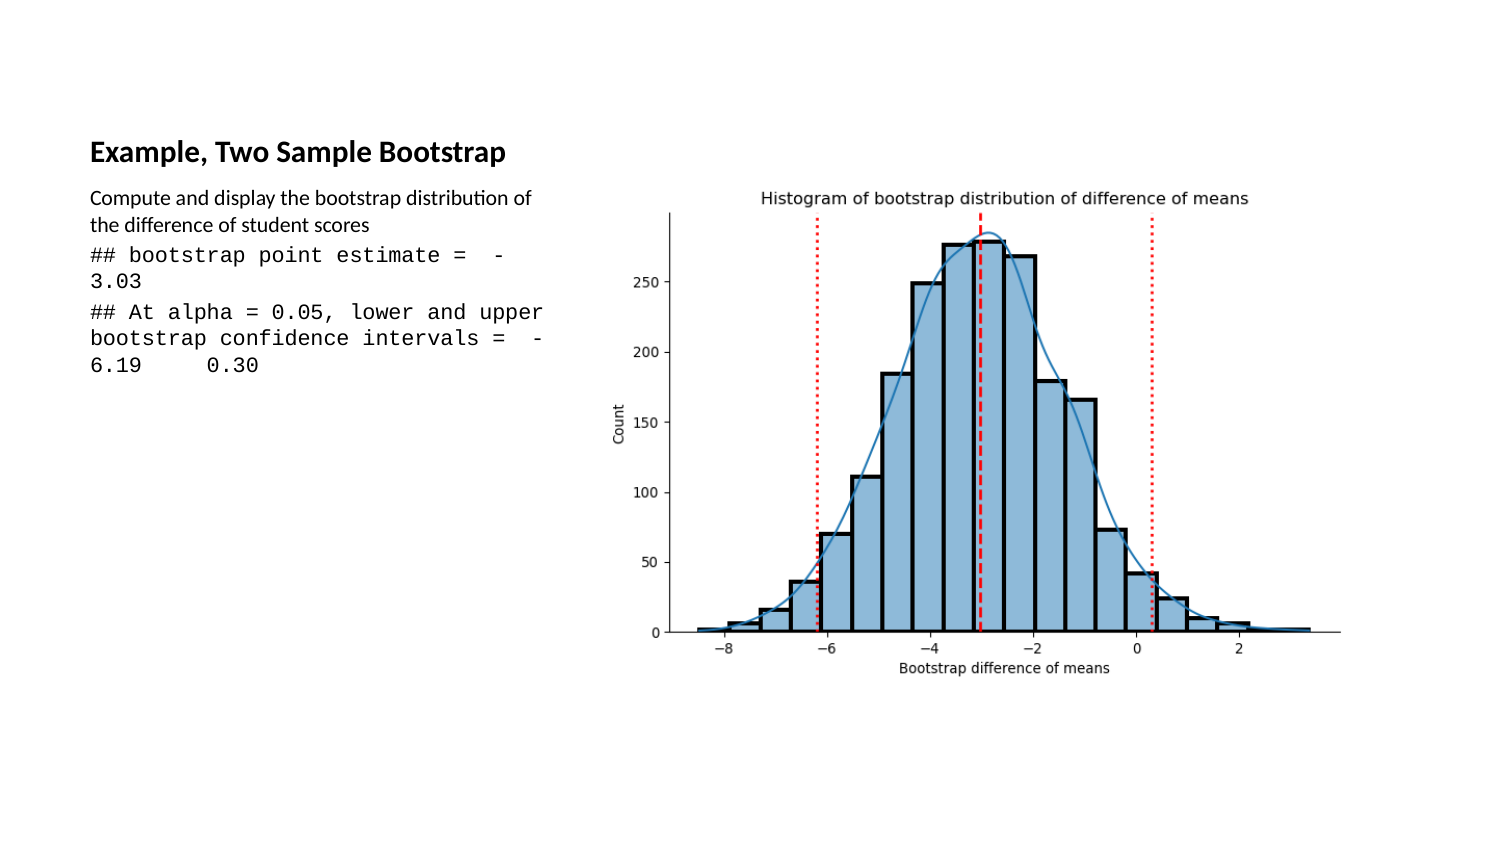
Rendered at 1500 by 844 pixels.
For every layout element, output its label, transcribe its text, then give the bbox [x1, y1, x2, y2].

title Example, Two Sample Bootstrap [75, 33, 569, 176]
list Compute and display the bootstrap distribution of the difference of student scores ## bootstrap point estimate = -3.03 ## At alpha = 0.05, lower and upper bootstrap confidence intervals = -6.19 0.30 [75, 176, 569, 754]
picture [585, 93, 1424, 692]
